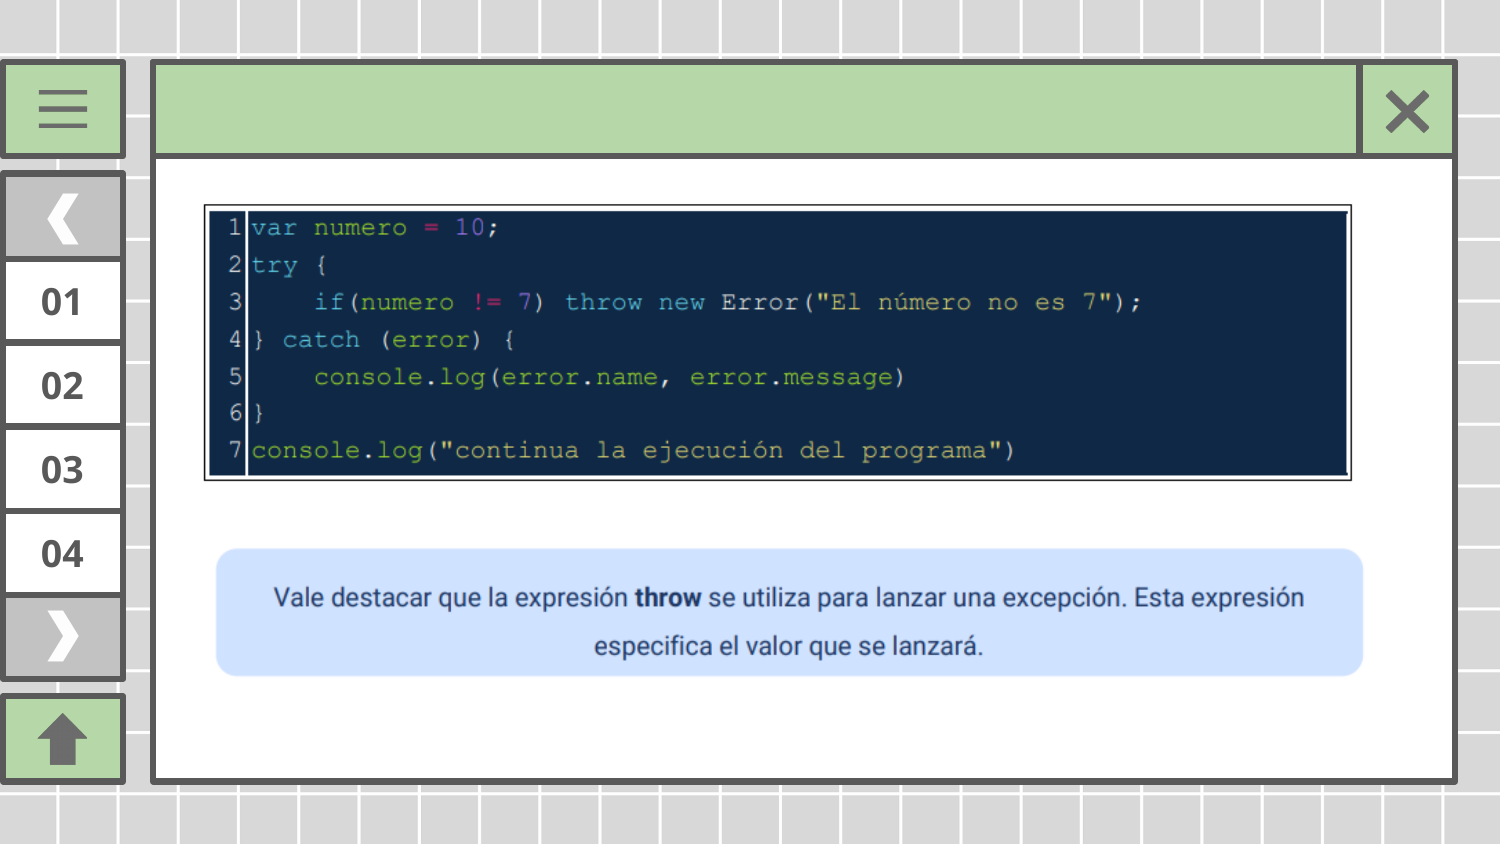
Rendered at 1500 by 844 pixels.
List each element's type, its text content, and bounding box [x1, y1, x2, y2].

text_box 02 [20, 365, 104, 403]
picture [38, 193, 88, 245]
picture [0, 0, 1500, 844]
text_box 03 [20, 449, 104, 487]
text_box 04 [20, 533, 104, 572]
picture [37, 713, 88, 765]
picture [38, 90, 88, 129]
picture [38, 610, 88, 662]
text_box 01 [20, 281, 104, 319]
